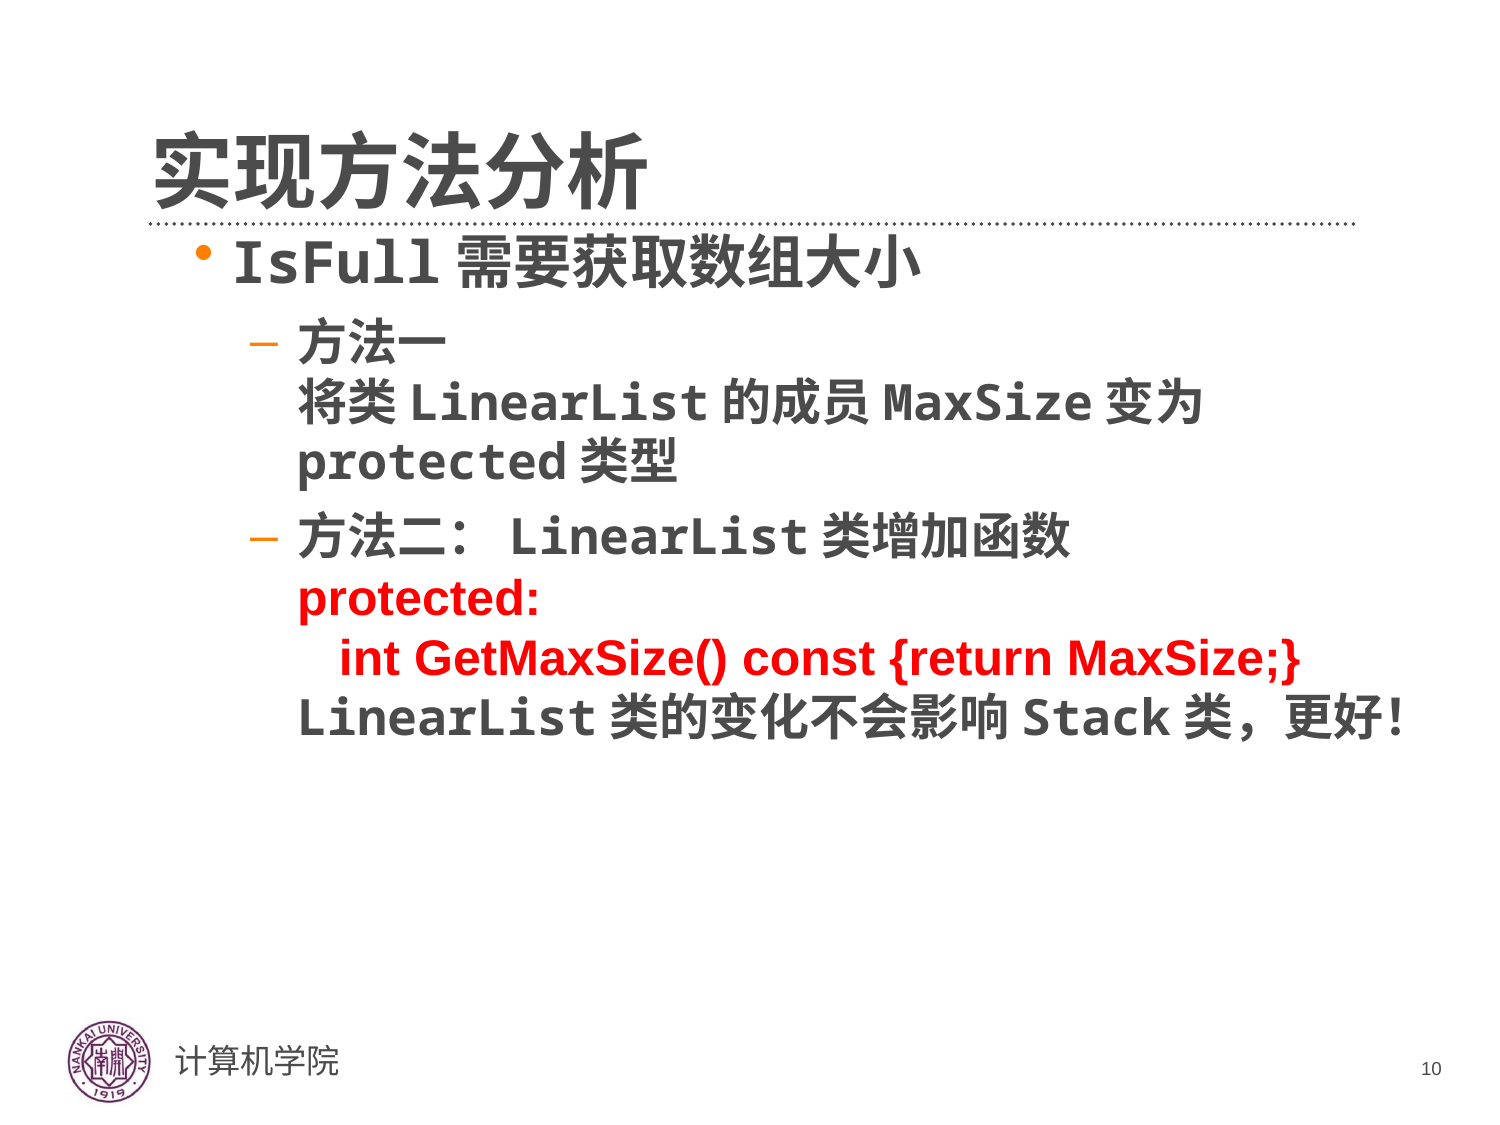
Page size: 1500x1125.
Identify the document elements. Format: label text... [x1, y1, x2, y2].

slide_number 10 [1308, 1048, 1458, 1093]
list IsFull需要获取数组大小 方法一 将类LinearList的成员MaxSize变为protected类型 方法二：LinearList类增加函数 protected: int GetMaxSize() const {return MaxSize;} LinearList类的变化不会影响Stack类，更好！ [193, 224, 1470, 1026]
title 实现方法分析 [150, 82, 1360, 221]
picture [64, 1017, 154, 1106]
